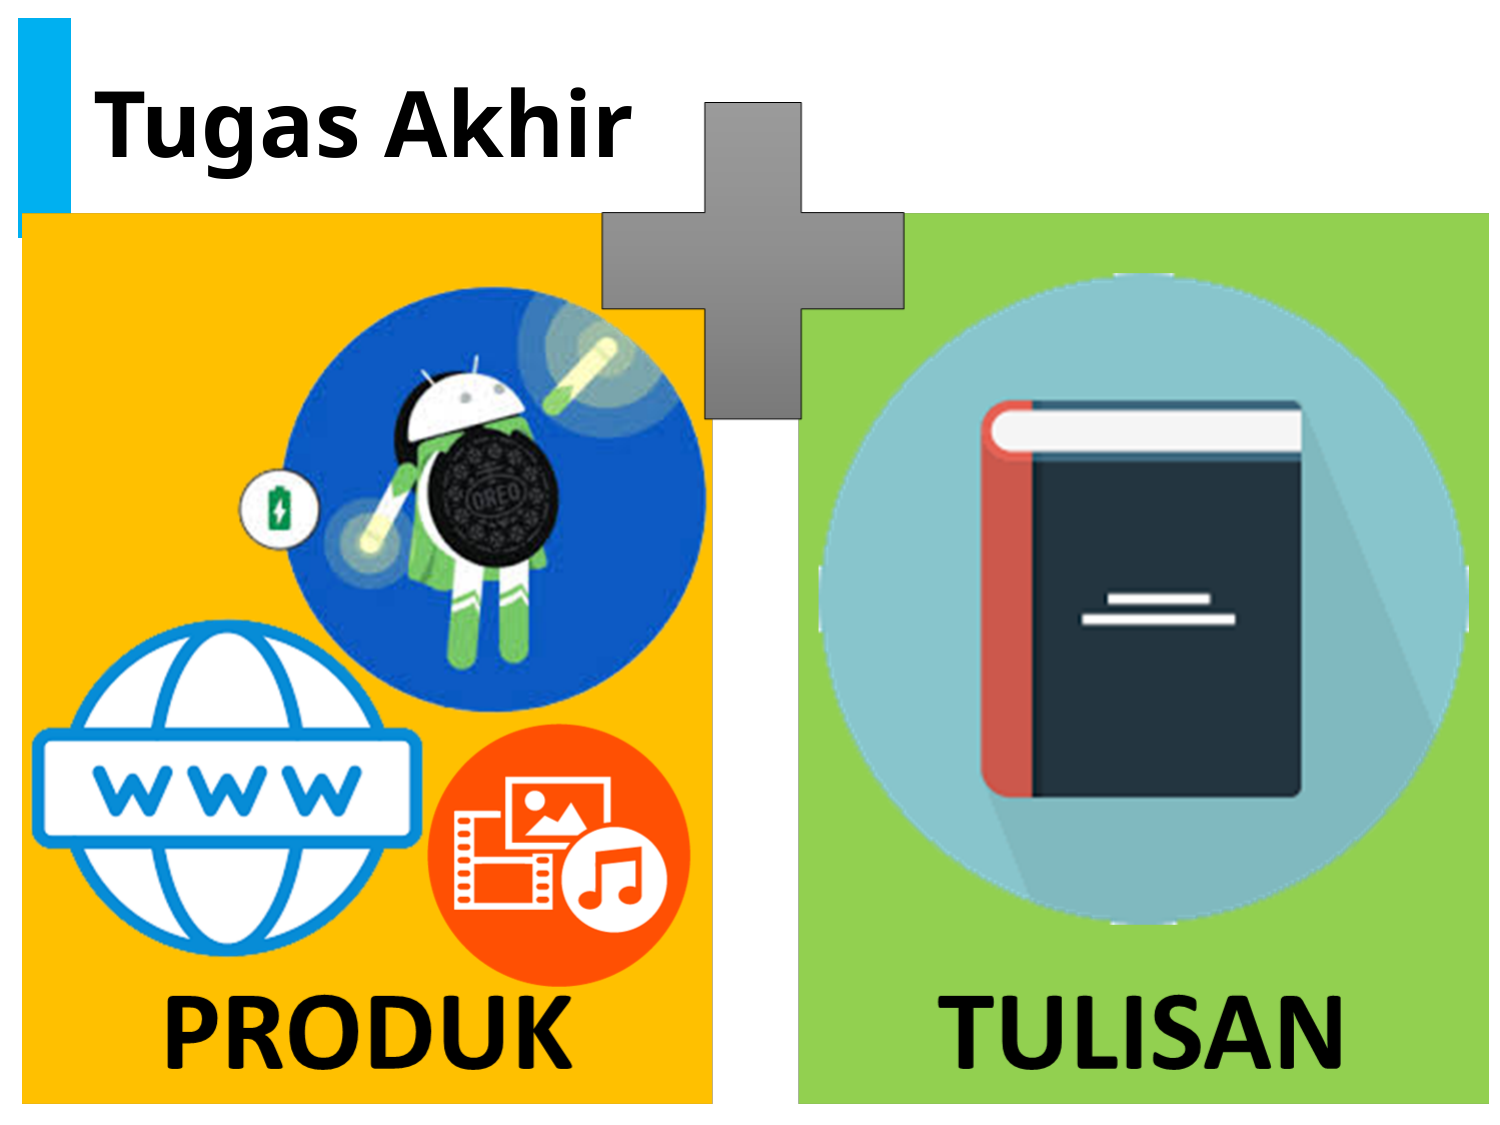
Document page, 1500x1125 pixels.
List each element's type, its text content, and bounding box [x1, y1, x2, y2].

title Tugas Akhir [78, 19, 1443, 101]
picture [11, 101, 1489, 1125]
